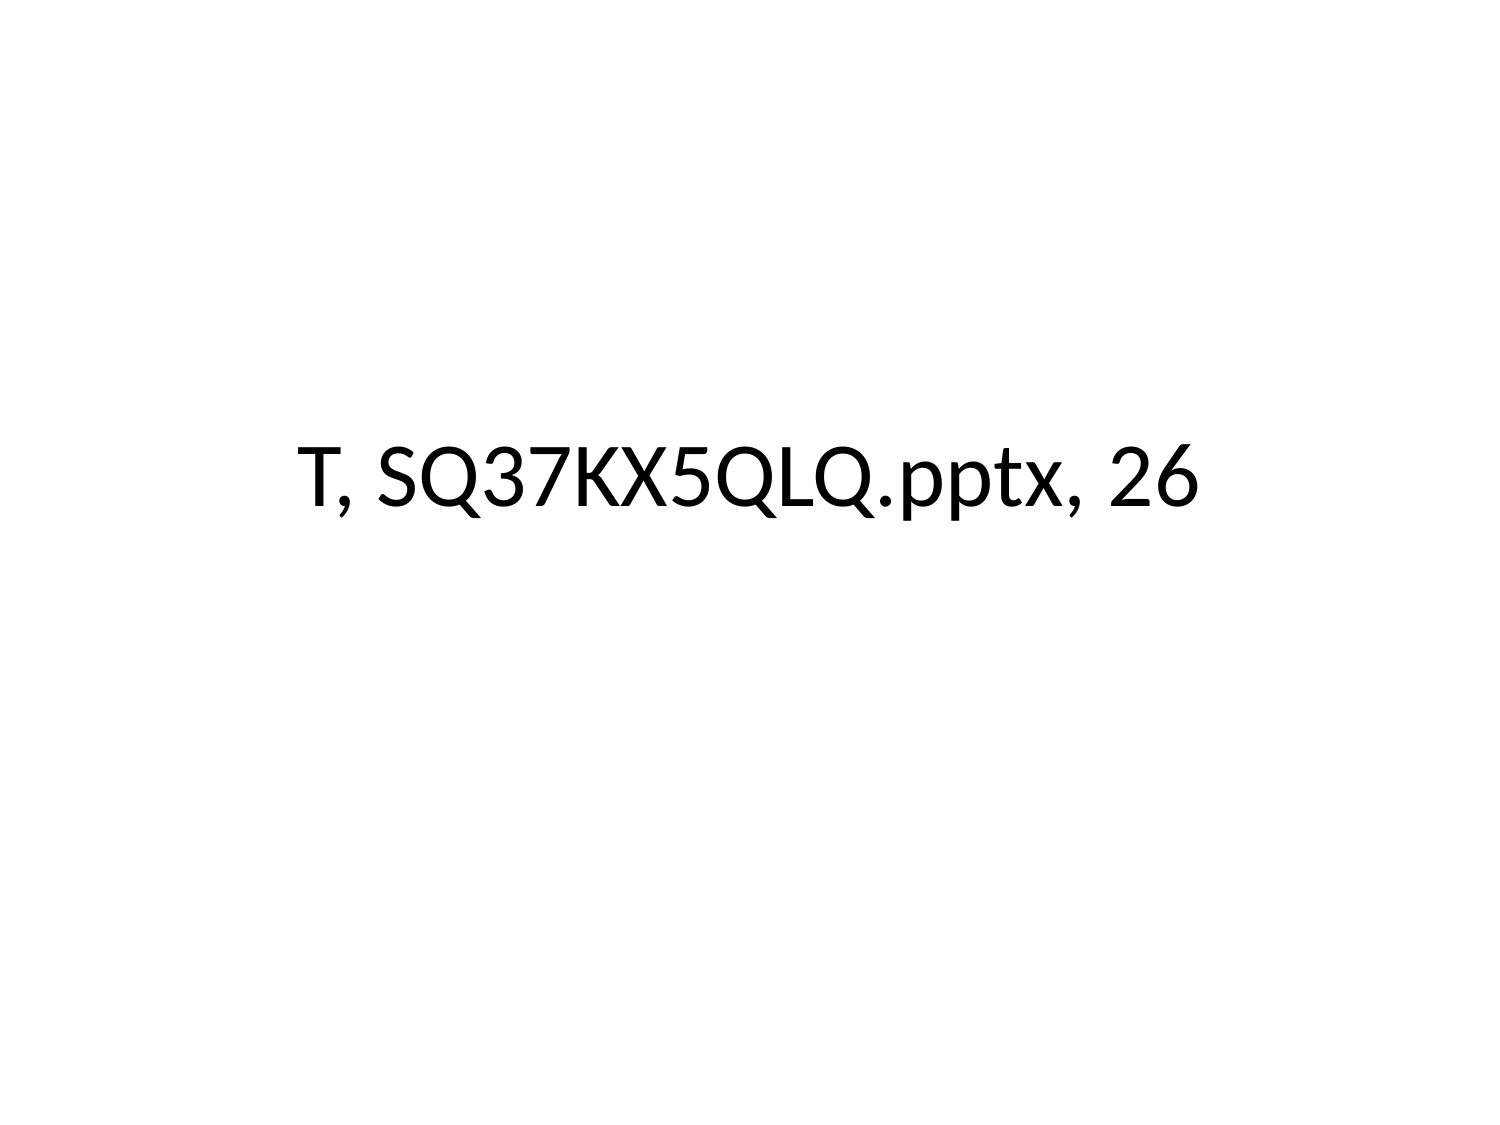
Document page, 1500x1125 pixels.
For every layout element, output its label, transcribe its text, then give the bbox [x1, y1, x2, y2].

title T, SQ37KX5QLQ.pptx, 26 [112, 349, 1388, 591]
